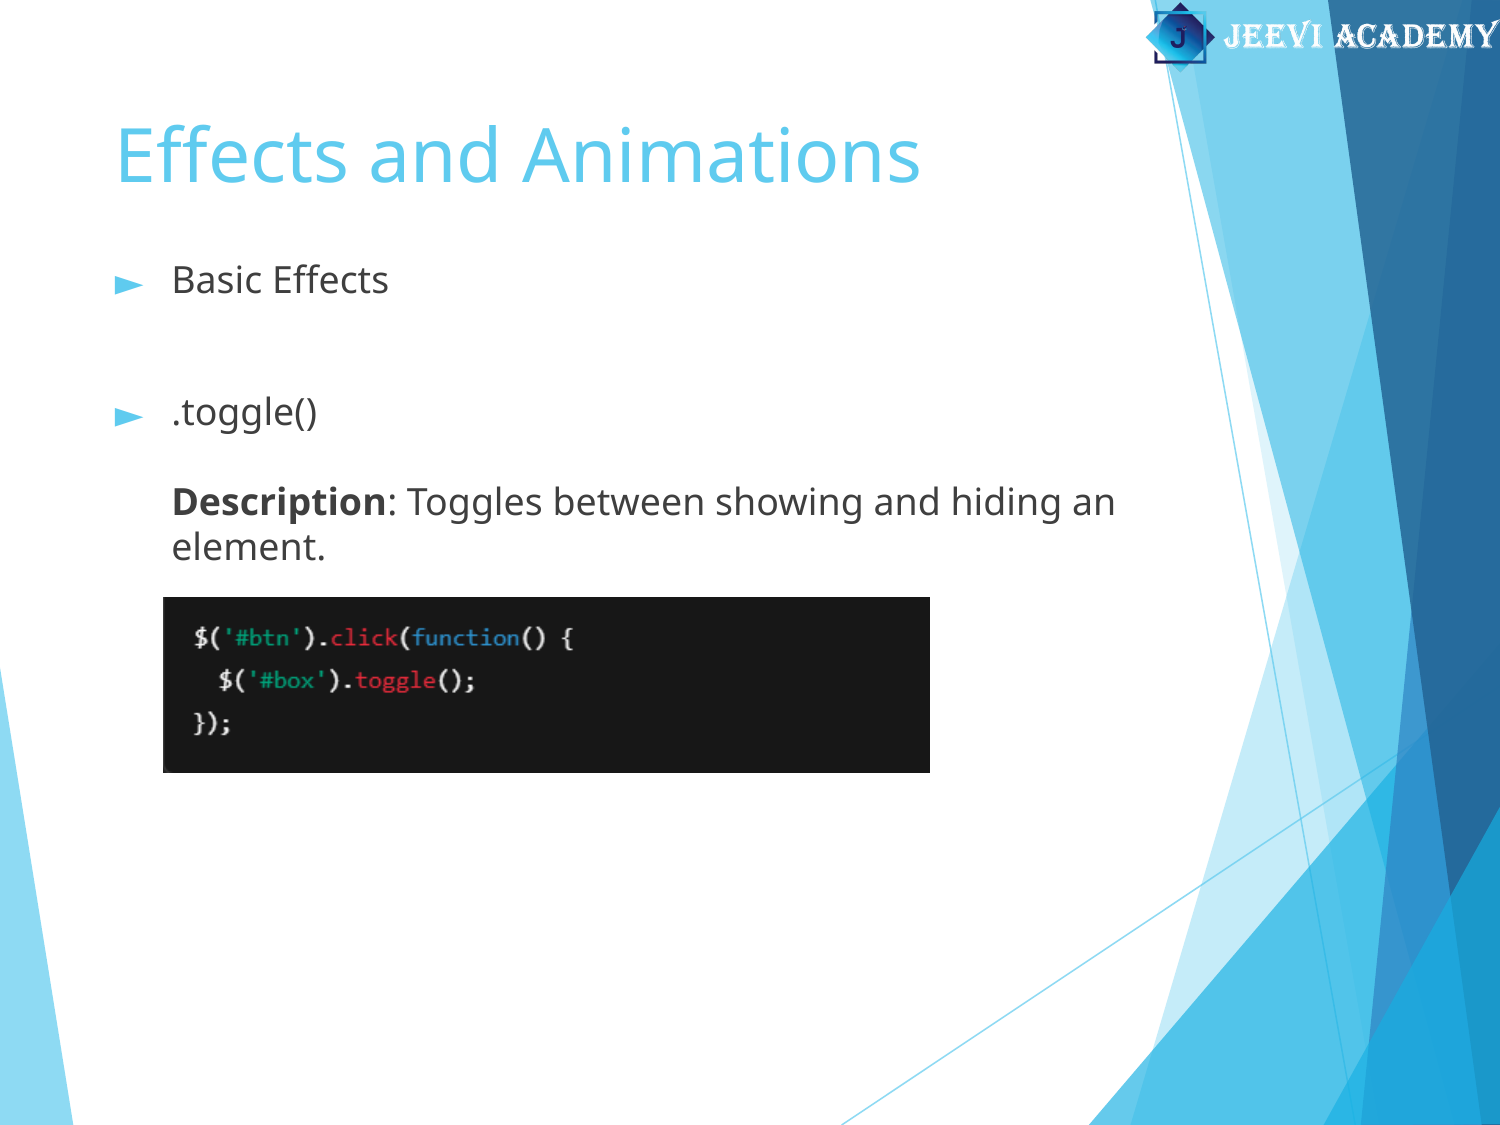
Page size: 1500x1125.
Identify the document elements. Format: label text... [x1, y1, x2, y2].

list Basic Effects .toggle() Description: Toggles between showing and hiding an element. [99, 248, 1142, 1081]
picture [163, 597, 930, 773]
title Effects and Animations [99, 99, 1233, 317]
picture [1141, 0, 1500, 75]
